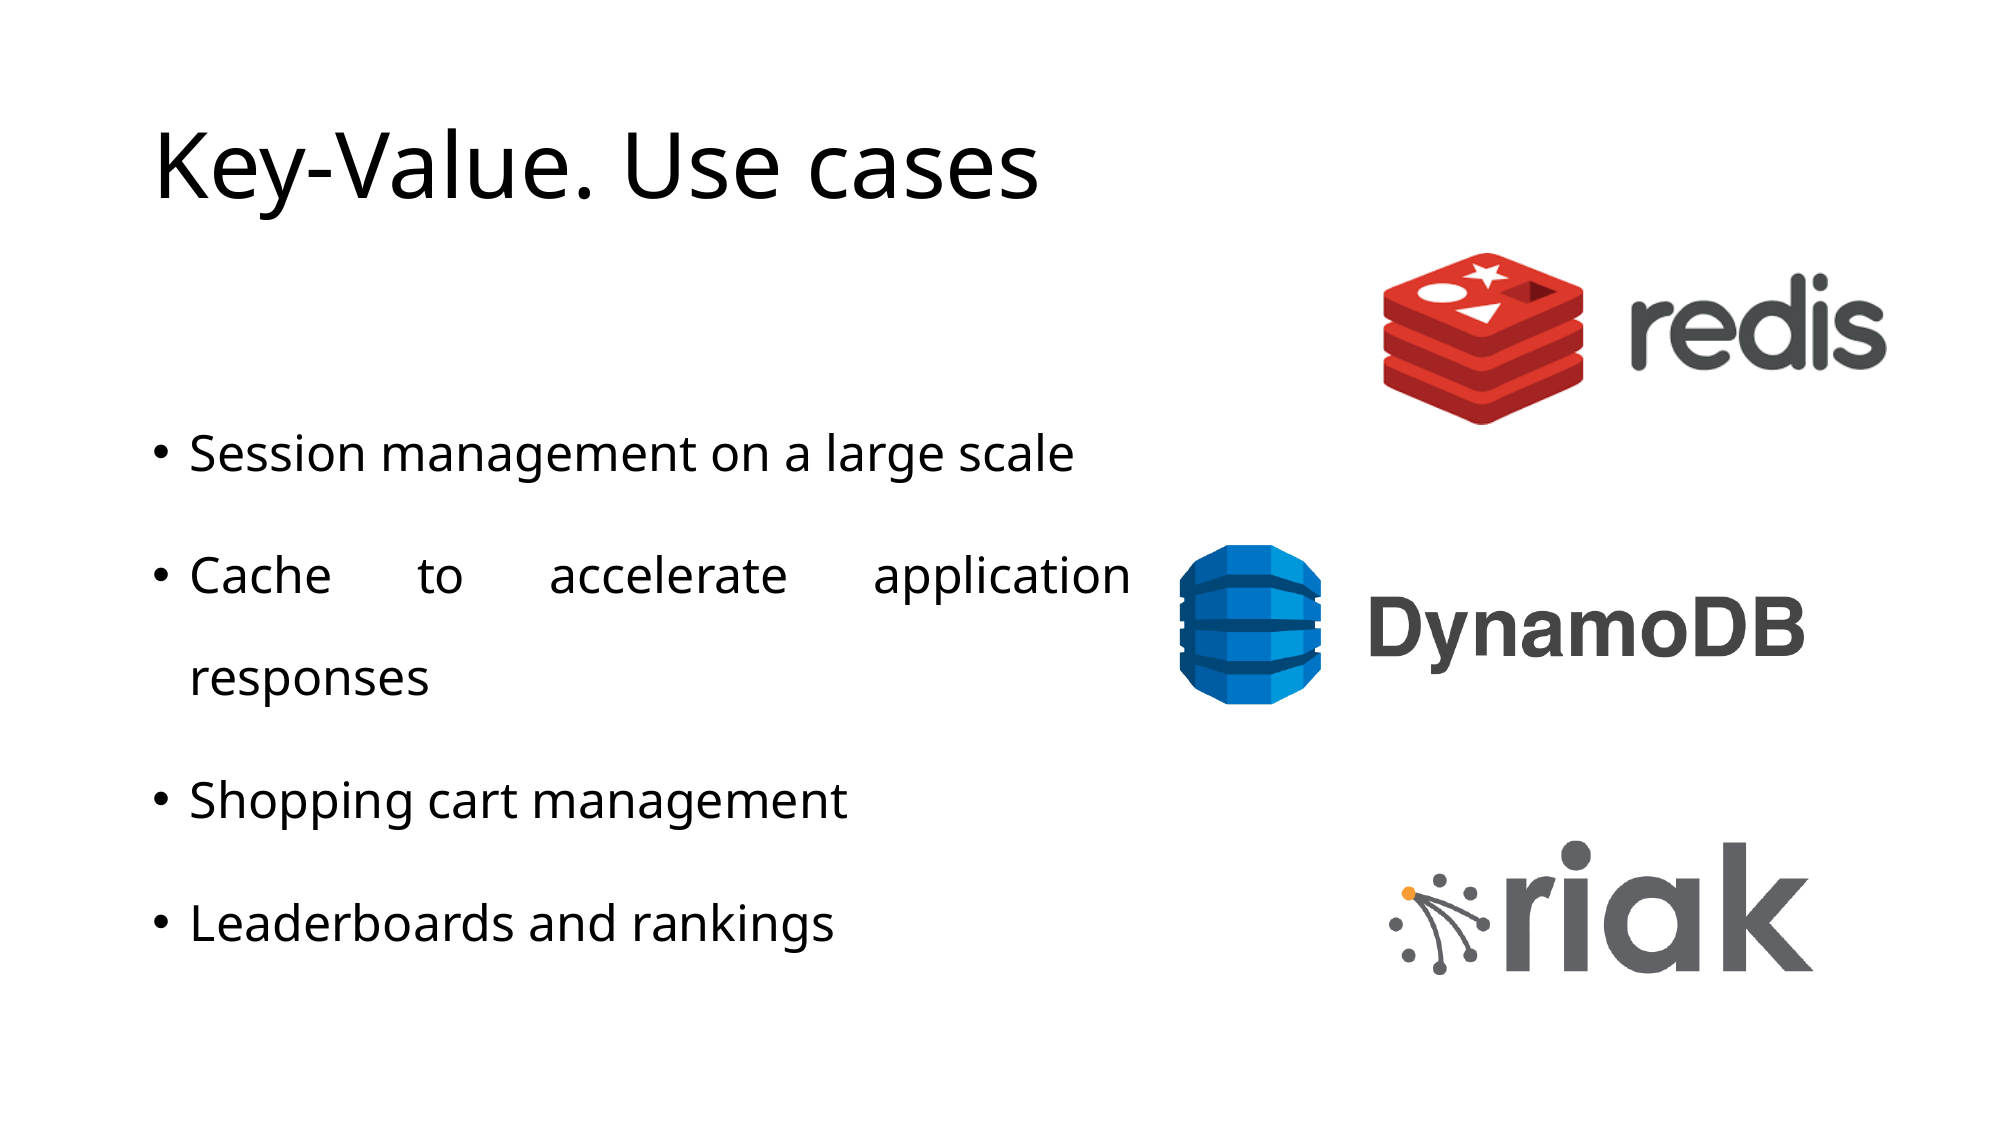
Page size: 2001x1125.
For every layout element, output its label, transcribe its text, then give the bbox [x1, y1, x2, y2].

picture [1383, 252, 1887, 425]
picture [1080, 470, 1903, 1125]
title Key-Value. Use cases [137, 59, 1863, 278]
list Session management on a large scale Cache to accelerate application responses Shopping cart management Leaderboards and rankings [137, 371, 1149, 878]
